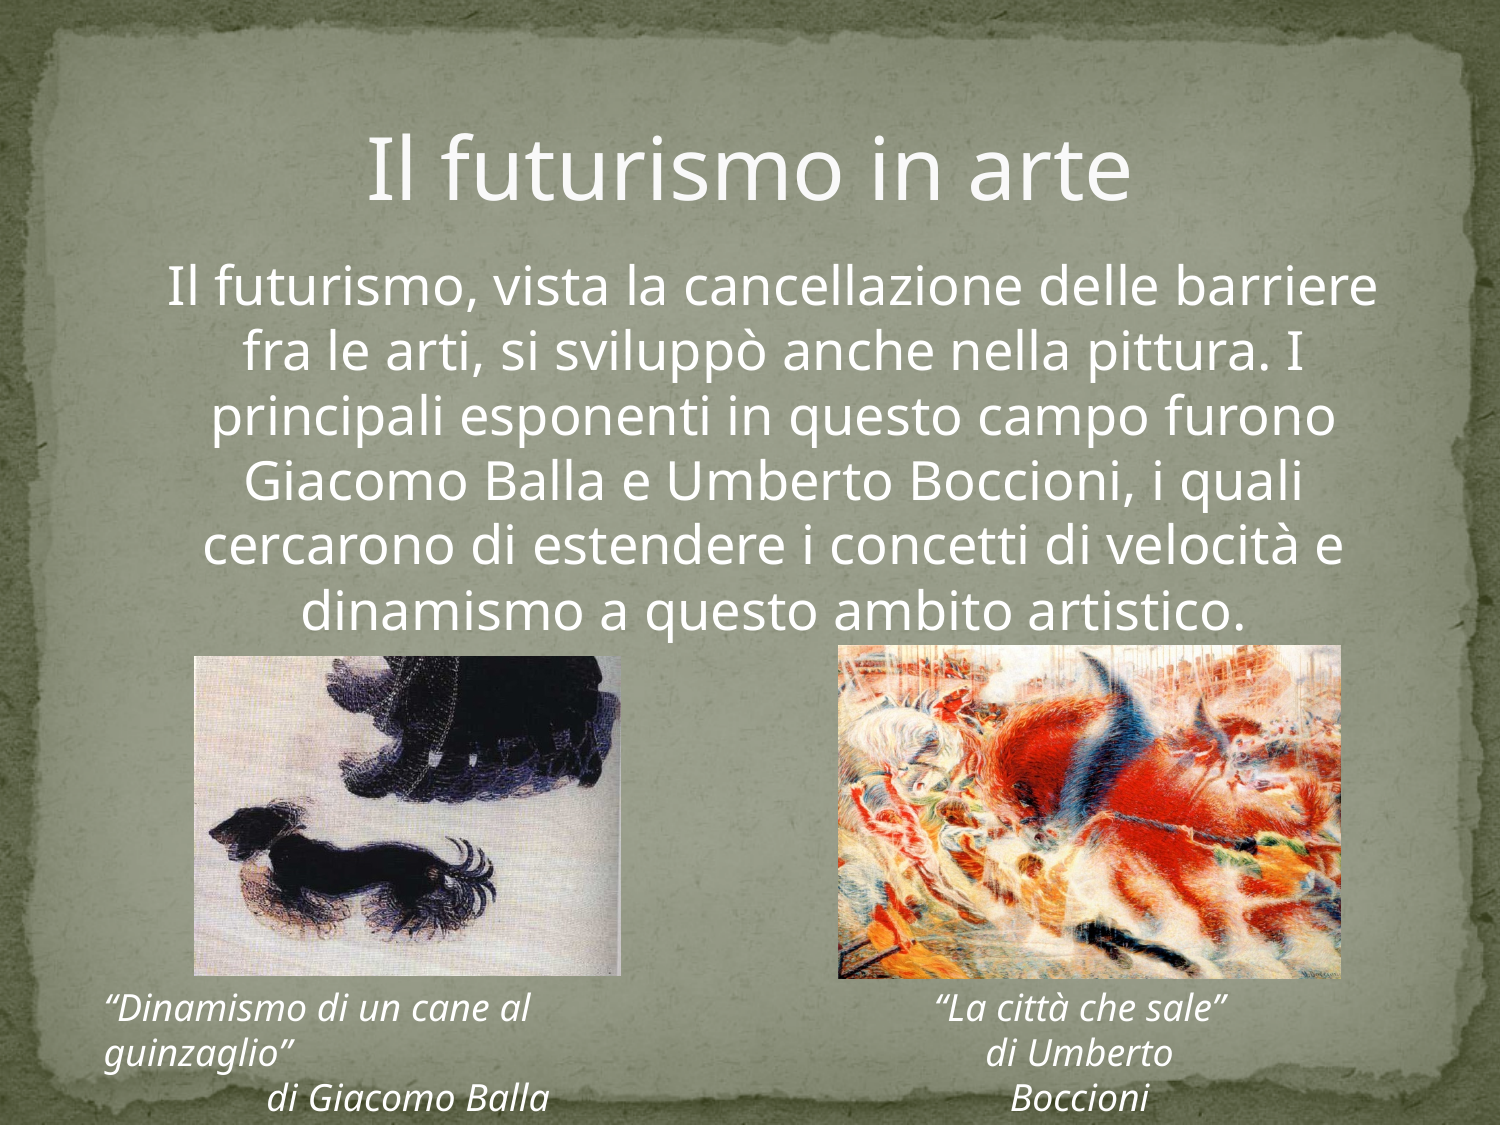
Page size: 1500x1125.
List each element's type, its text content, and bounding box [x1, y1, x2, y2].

text_box “La città che sale” di Umberto Boccioni [900, 988, 1259, 1082]
title Il futurismo in arte [75, 24, 1425, 225]
picture [0, 0, 1500, 1125]
text_box “Dinamismo di un cane al guinzaglio” di Giacomo Balla [88, 975, 729, 1082]
list Il futurismo, vista la cancellazione delle barriere fra le arti, si sviluppò anche nella pittura. I principali esponenti in questo campo furono Giacomo Balla e Umberto Boccioni, i quali cercarono di estendere i concetti di velocità e dinamismo a questo ambito artistico. [76, 243, 1427, 994]
